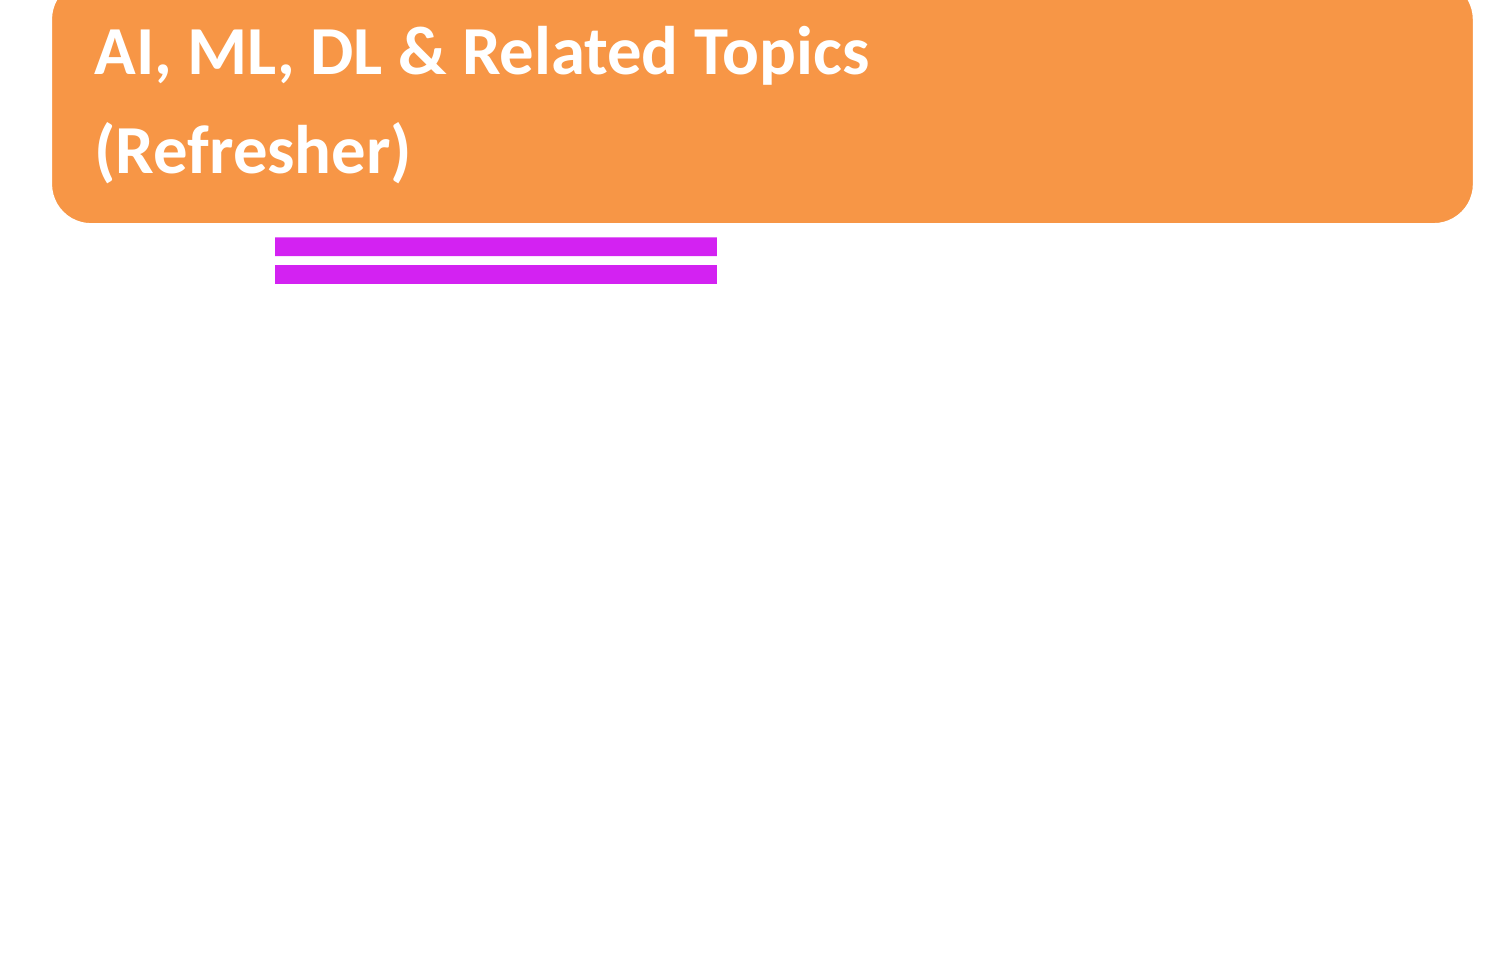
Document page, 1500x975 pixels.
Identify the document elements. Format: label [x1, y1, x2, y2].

text_box [275, 238, 717, 257]
text_box [275, 265, 717, 284]
text_box [49, 0, 1476, 229]
